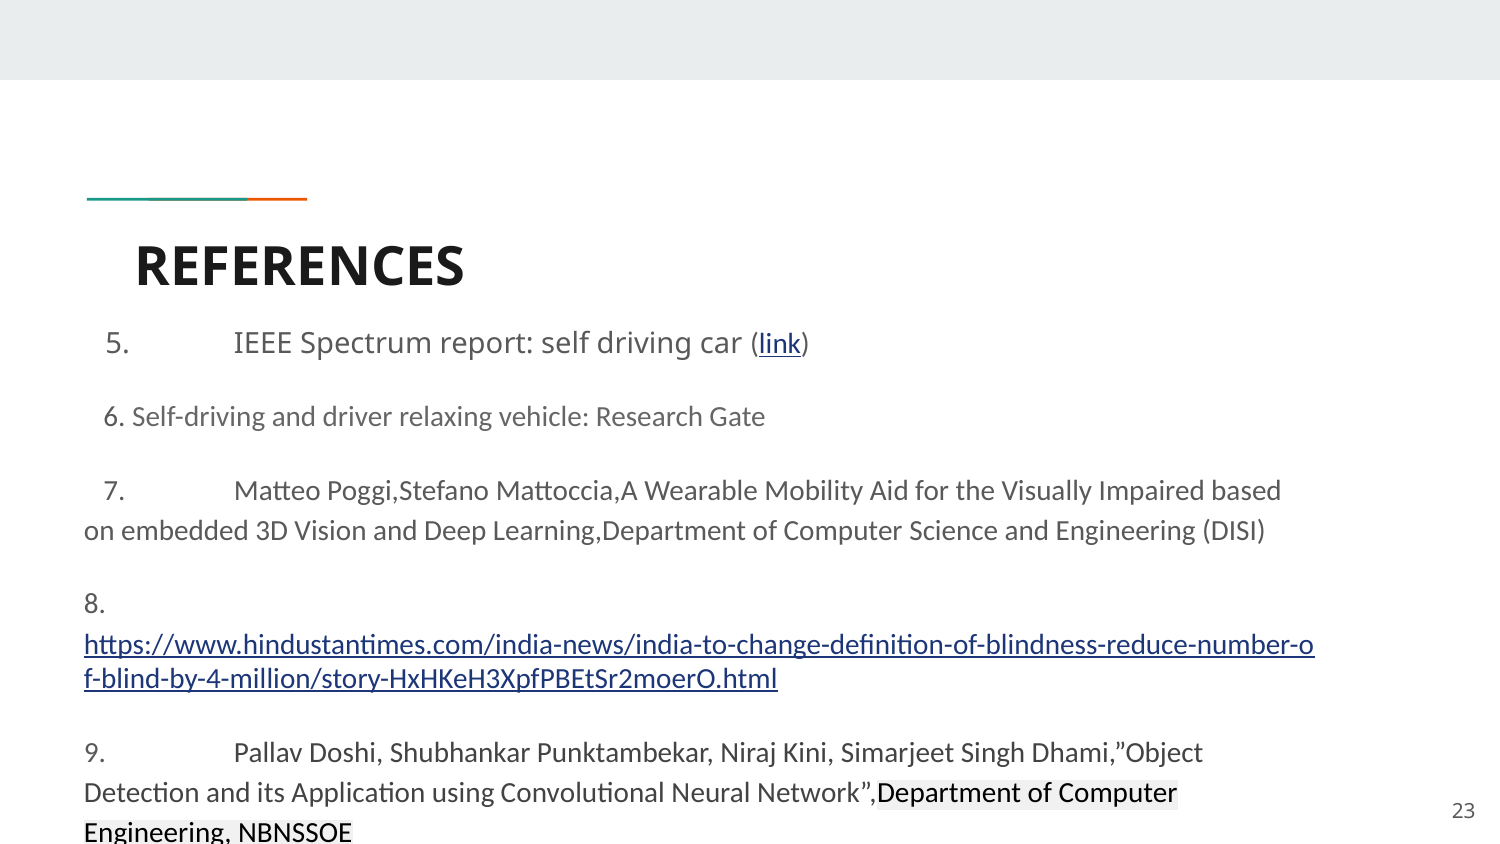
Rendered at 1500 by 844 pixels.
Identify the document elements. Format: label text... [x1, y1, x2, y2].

title REFERENCES [119, 216, 1381, 305]
list 5. IEEE Spectrum report: self driving car (link) 6. Self-driving and driver relaxing vehicle: Research Gate 7. Matteo Poggi,Stefano Mattoccia,A Wearable Mobility Aid for the Visually Impaired based on embedded 3D Vision and Deep Learning,Department of Computer Science and Engineering (DISI) 8. https://www.hindustantimes.com/india-news/india-to-change-definition-of-blindness-reduce-number-of-blind-by-4-million/story-HxHKeH3XpfPBEtSr2moerO.html 9. Pallav Doshi, Shubhankar Punktambekar, Niraj Kini, Simarjeet Singh Dhami,”Object Detection and its Application using Convolutional Neural Network”,Department of Computer Engineering, NBNSSOE [68, 304, 1331, 844]
slide_number ‹#› [1400, 779, 1491, 844]
